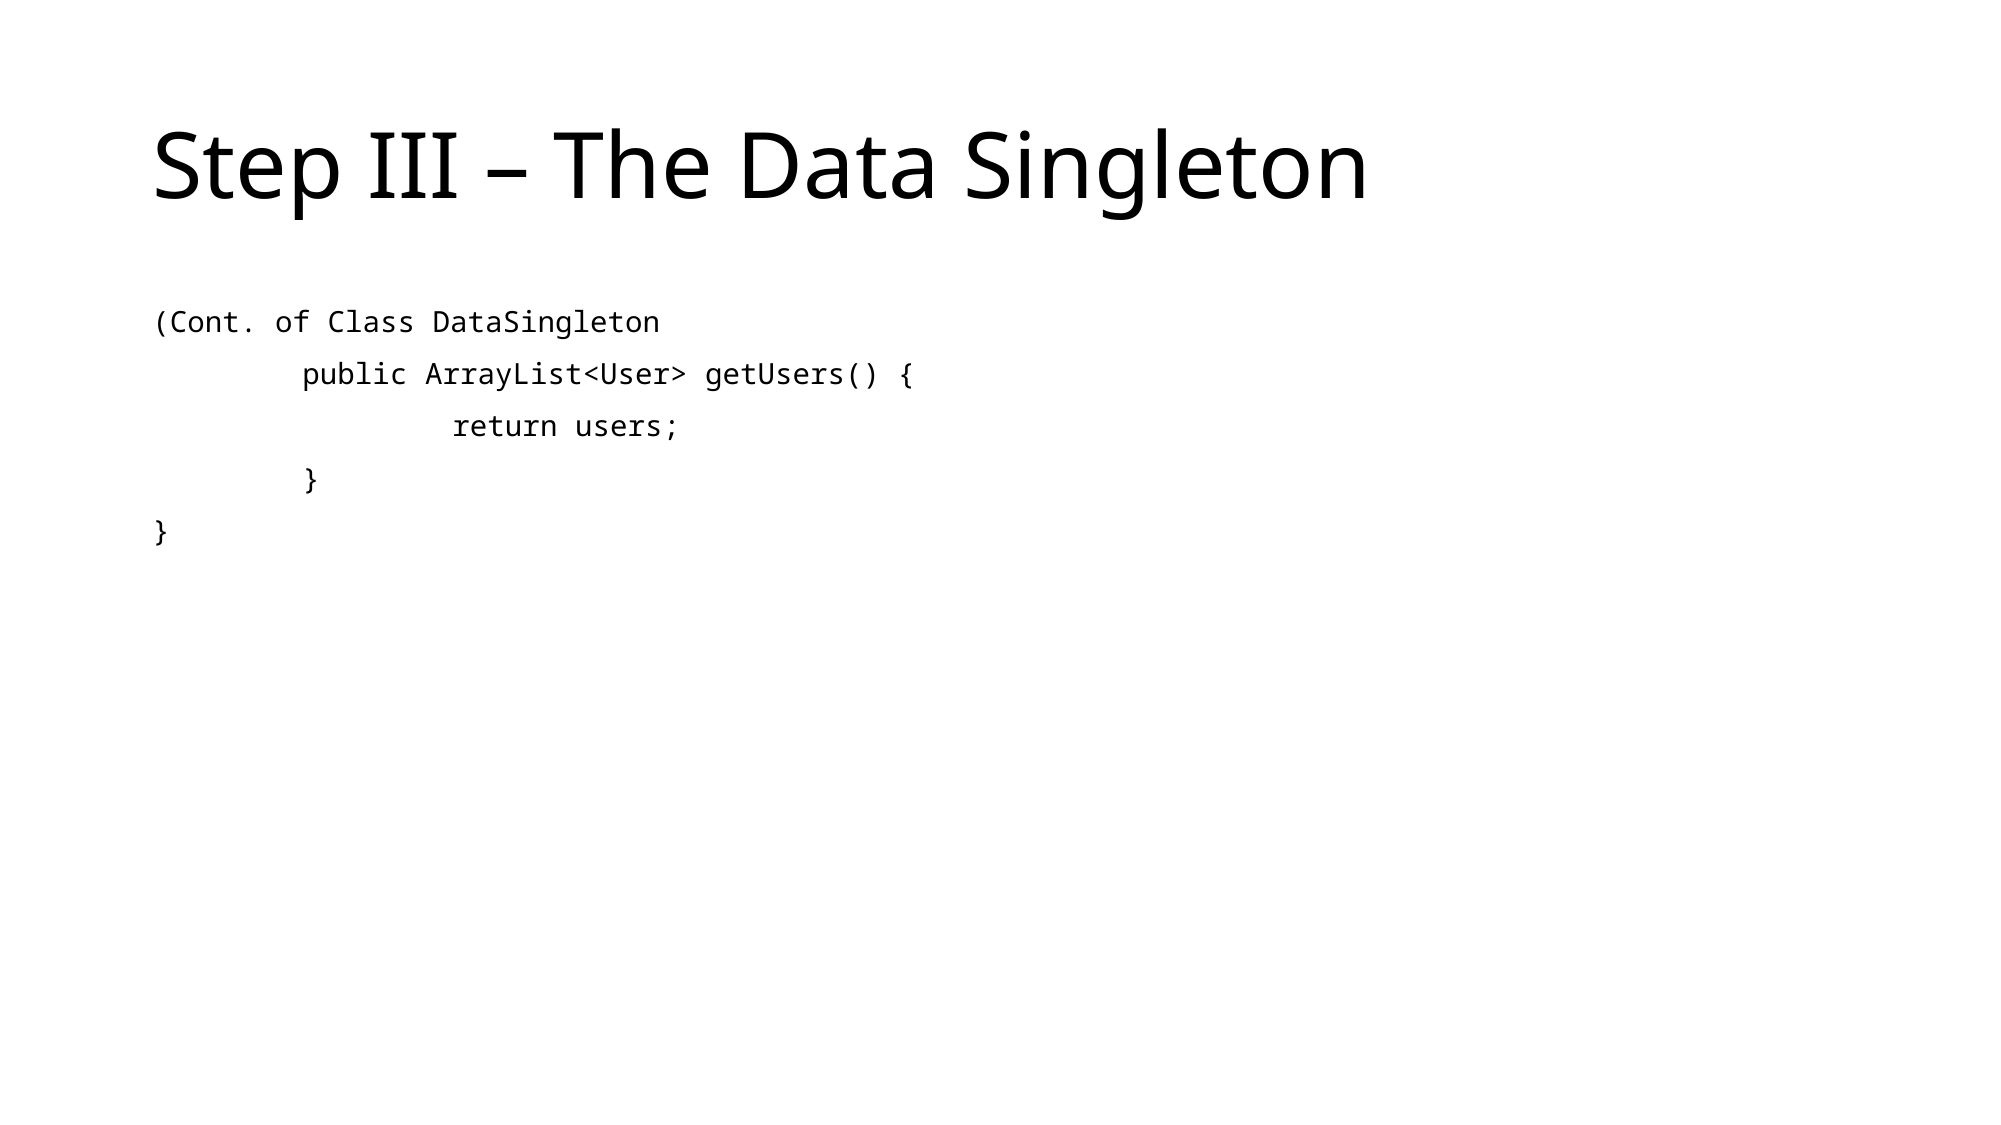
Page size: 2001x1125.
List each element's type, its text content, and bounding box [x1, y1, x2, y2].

title Step III – The Data Singleton [137, 59, 1863, 278]
list (Cont. of Class DataSingleton public ArrayList<User> getUsers() { return users; } } [137, 299, 1863, 1014]
